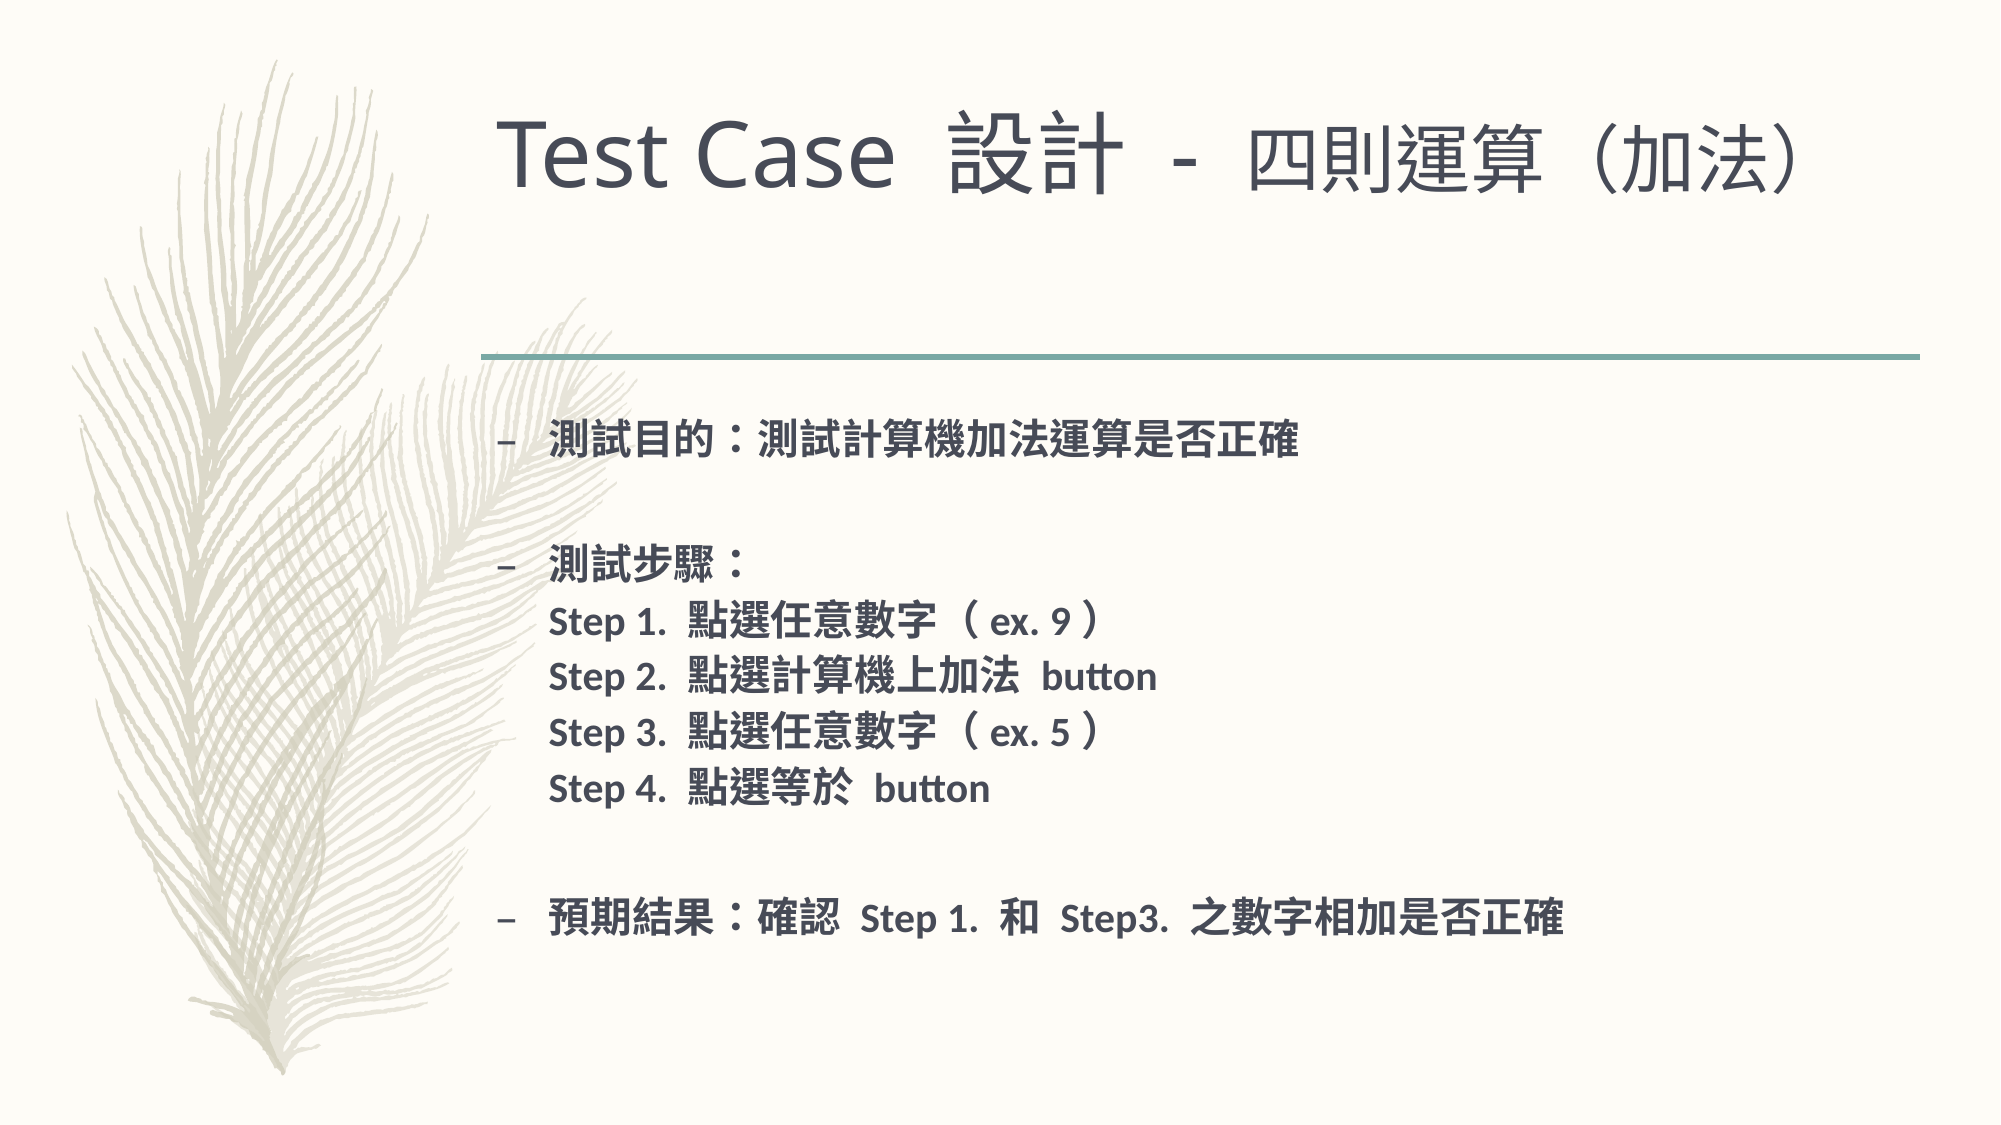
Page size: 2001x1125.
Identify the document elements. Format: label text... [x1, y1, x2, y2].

title Test Case 設計 - 四則運算（加法） [481, 93, 1920, 350]
list 測試目的：測試計算機加法運算是否正確 測試步驟： Step 1. 點選任意數字（ex. 9） Step 2. 點選計算機上加法 button Step 3. 點選任意數字（ex. 5） Step 4. 點選等於 button 預期結果：確認 Step 1. 和 Step3. 之數字相加是否正確 [481, 399, 1920, 1070]
